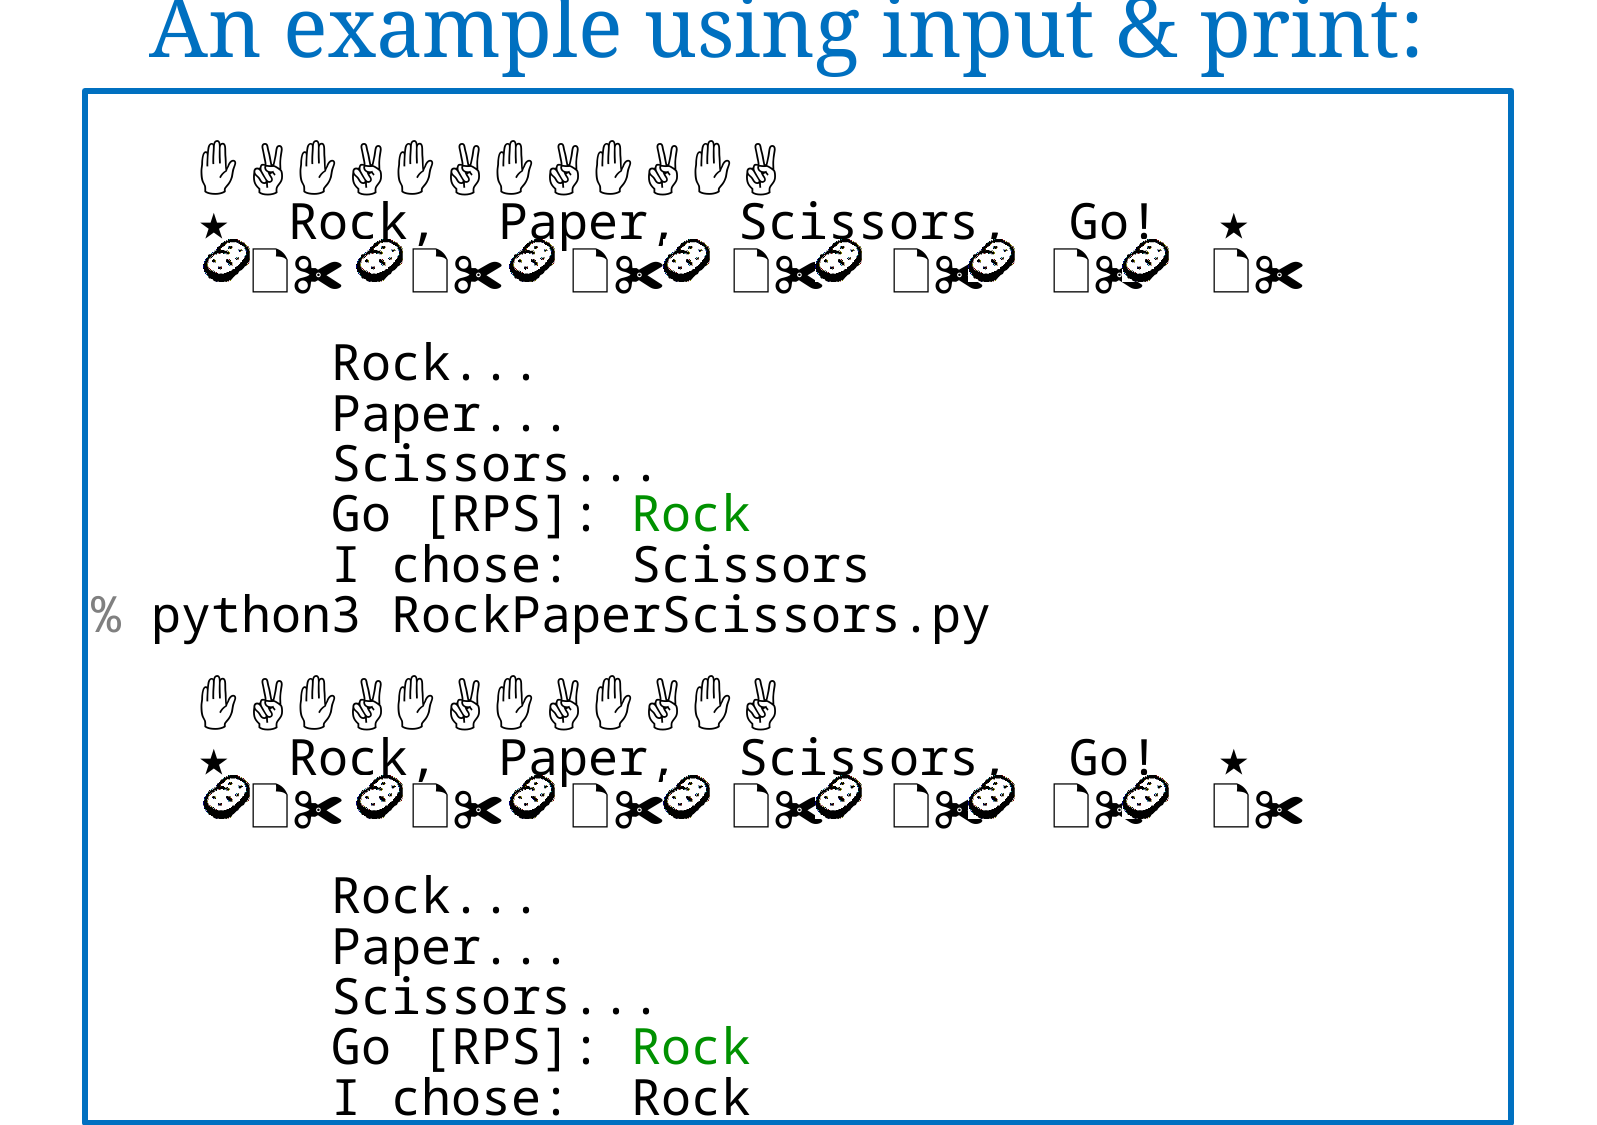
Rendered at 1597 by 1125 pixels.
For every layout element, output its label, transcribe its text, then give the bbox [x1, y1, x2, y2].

text_box [84, 90, 1512, 1123]
text_box An example using input & print: [0, 12, 1597, 166]
text_box ✊✋✌✊✋✌✊✋✌✊✋✌✊✋✌✊✋✌ ★ Rock, Paper, Scissors, Go! ★ 🗋✀ -🗋✀ -🗋✀ -🗋✀ -🗋✀ -🗋✀ -🗋✀ Rock... Paper... Scissors... Go [RPS]: Rock I chose: Scissors % python3 RockPaperScissors.py ✊✋✌✊✋✌✊✋✌✊✋✌✊✋✌✊✋✌ ★ Rock, Paper, Scissors, Go! ★ 🗋✀ -🗋✀ -🗋✀ -🗋✀ -🗋✀ -🗋✀ -🗋✀ Rock... Paper... Scissors... Go [RPS]: Rock I chose: Rock [37, 91, 1594, 1125]
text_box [203, 239, 1169, 283]
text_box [203, 775, 1169, 819]
